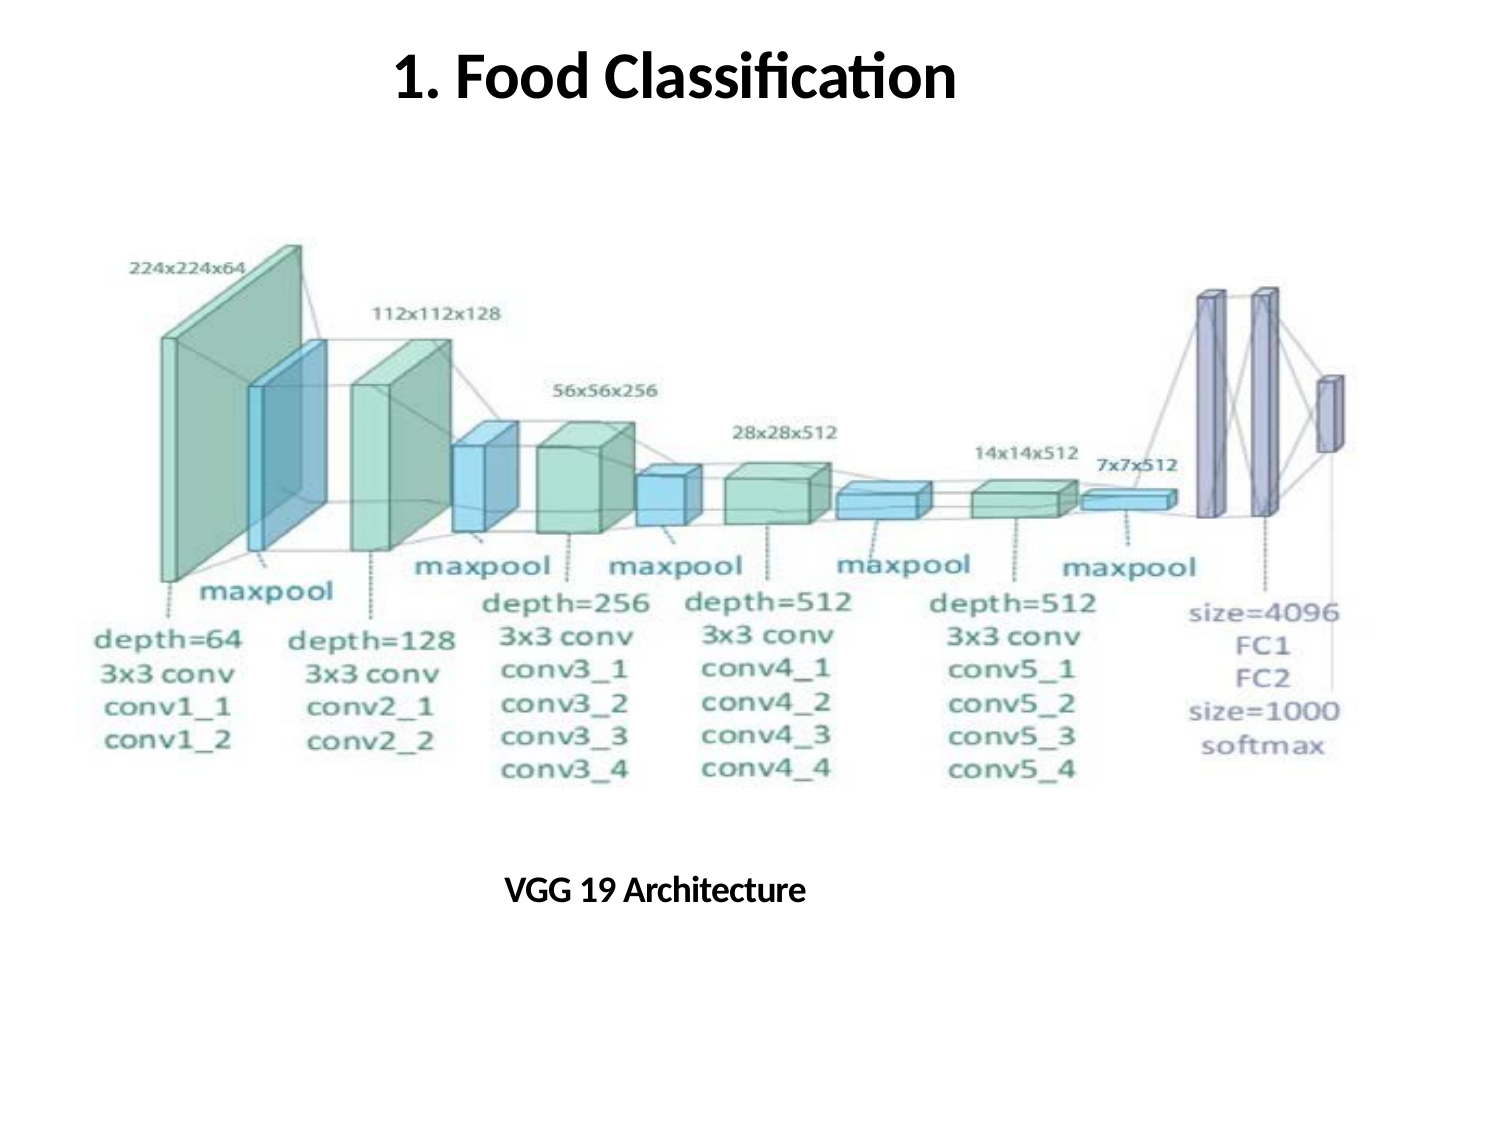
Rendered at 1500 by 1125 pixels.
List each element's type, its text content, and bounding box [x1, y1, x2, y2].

text_box 1. Food Classification [374, 24, 1125, 120]
picture [74, 237, 1376, 788]
text_box VGG 19 Architecture [487, 857, 1238, 917]
